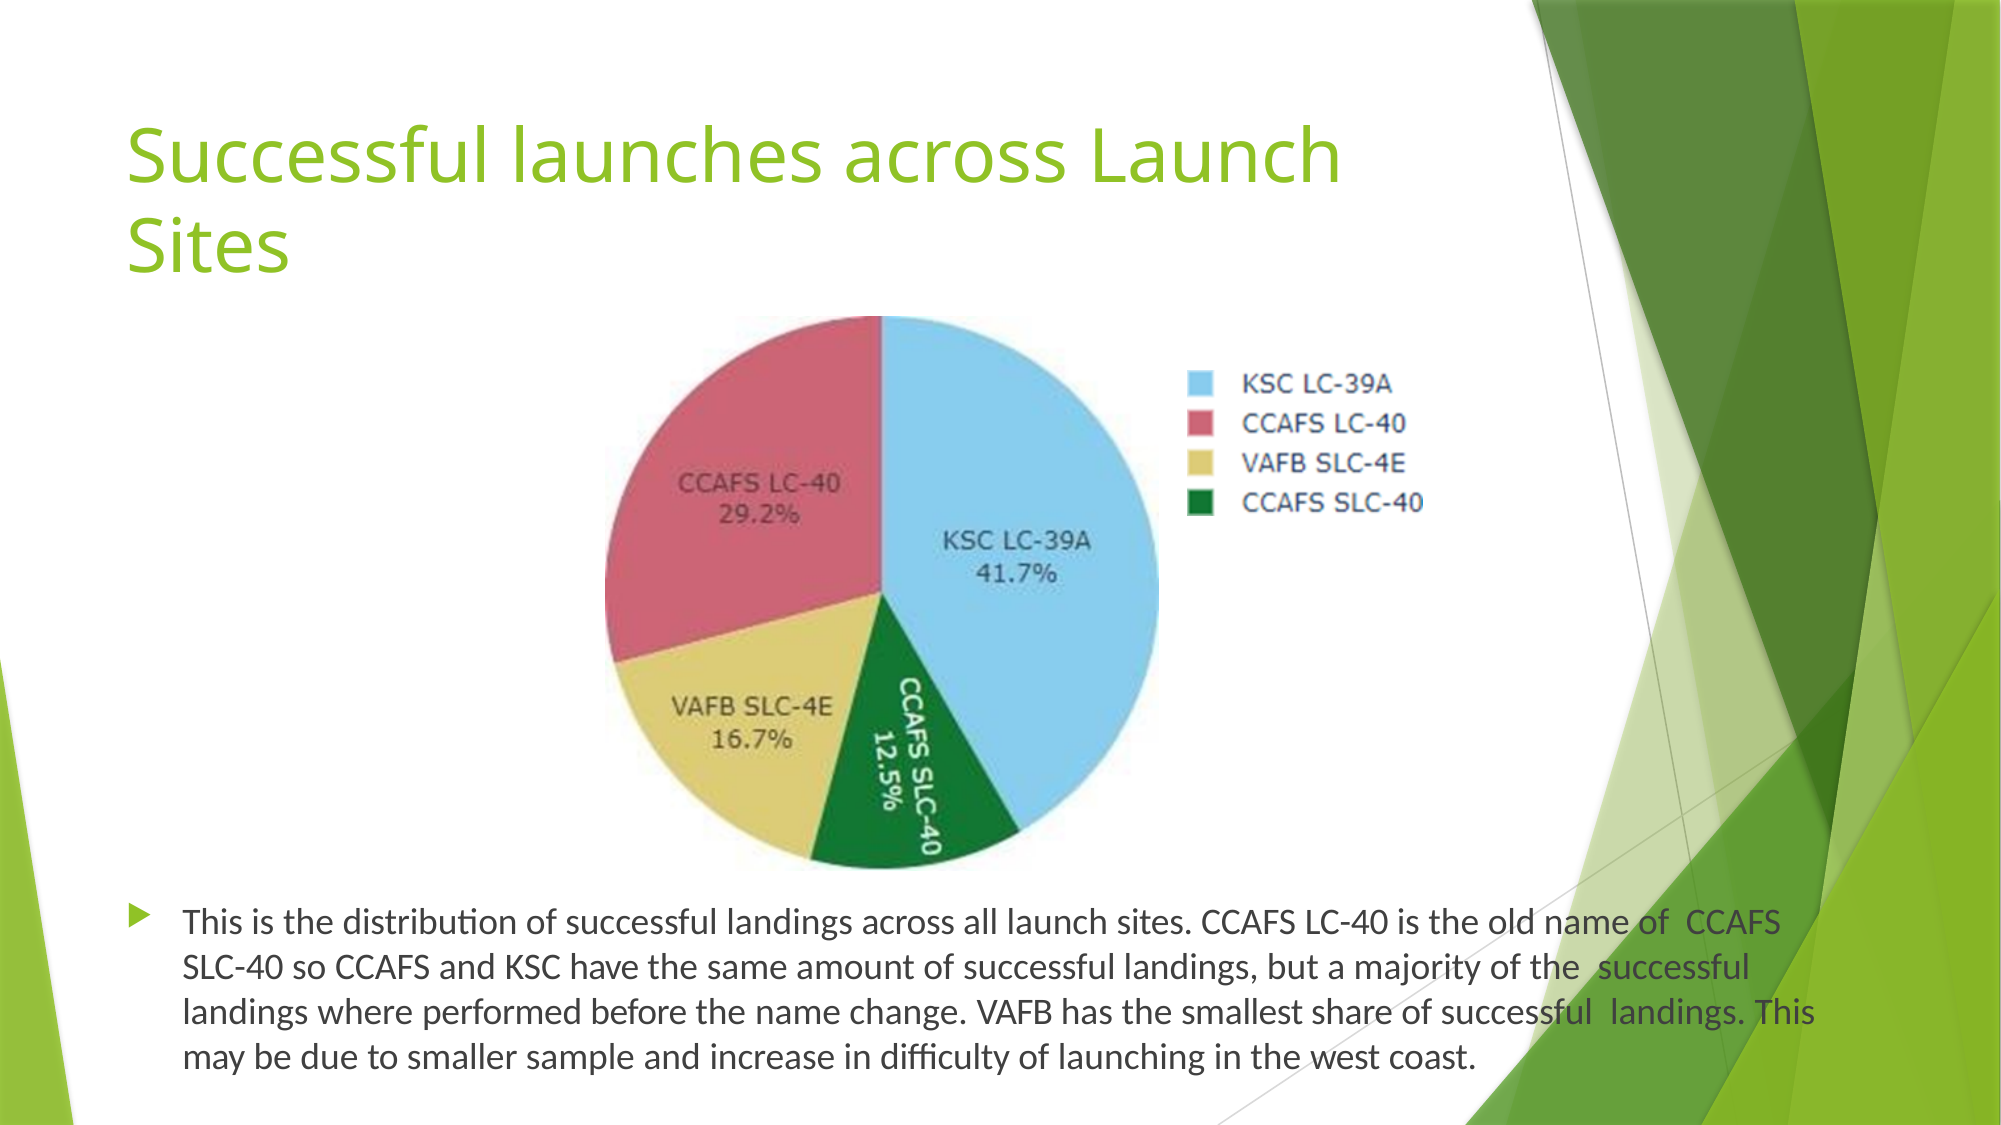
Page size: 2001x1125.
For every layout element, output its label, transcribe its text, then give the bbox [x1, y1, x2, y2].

picture [1186, 370, 1423, 517]
title Successful launches across Launch Sites [111, 99, 1522, 317]
list This is the distribution of successful landings across all launch sites. CCAFS LC-40 is the old name of CCAFS SLC-40 so CCAFS and KSC have the same amount of successful landings, but a majority of the successful landings where performed before the name change. VAFB has the smallest share of successful landings. This may be due to smaller sample and increase in difficulty of launching in the west coast. [111, 889, 1840, 1125]
picture [604, 316, 1159, 872]
